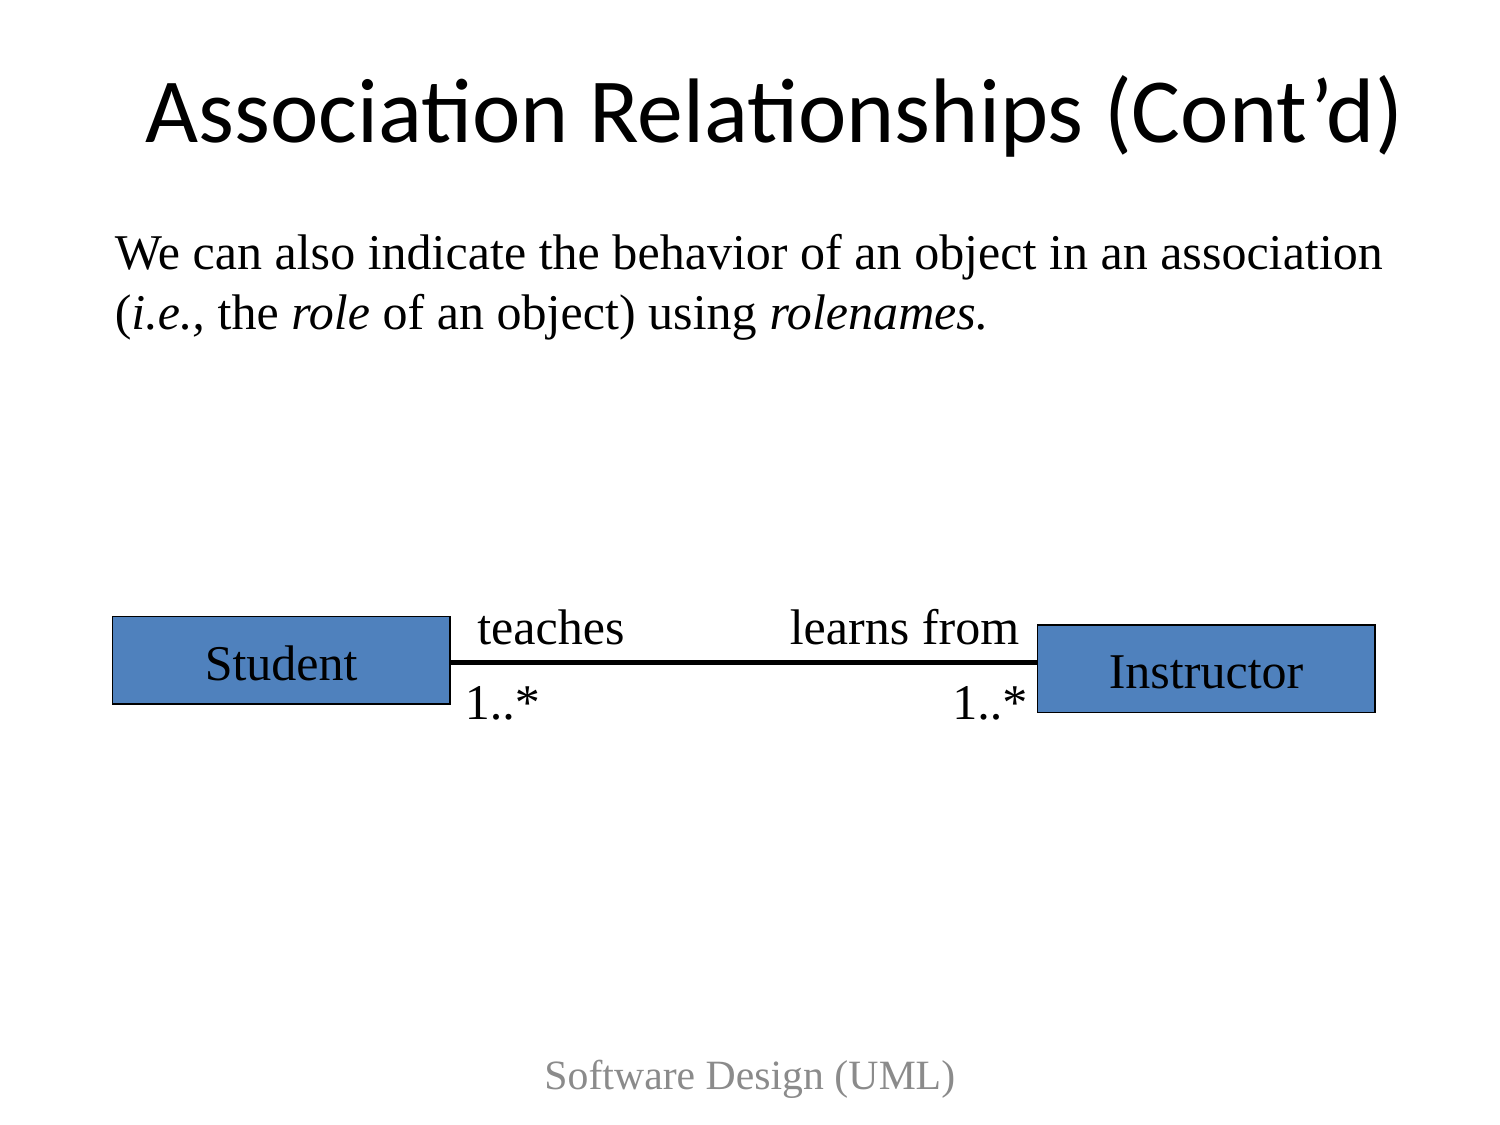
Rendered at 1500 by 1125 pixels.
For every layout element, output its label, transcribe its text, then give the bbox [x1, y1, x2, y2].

text_box 1..* [937, 662, 1050, 738]
text_box learns from [774, 587, 1038, 663]
text_box We can also indicate the behavior of an object in an association (i.e., the role of an object) using rolenames. [99, 212, 1431, 348]
title Association Relationships (Cont’d) [99, 62, 1450, 150]
text_box Student [112, 616, 450, 705]
text_box 1..* [450, 662, 563, 738]
text_box teaches [462, 587, 650, 663]
footer Software Design (UML) [512, 1042, 988, 1103]
text_box Instructor [1038, 624, 1375, 713]
